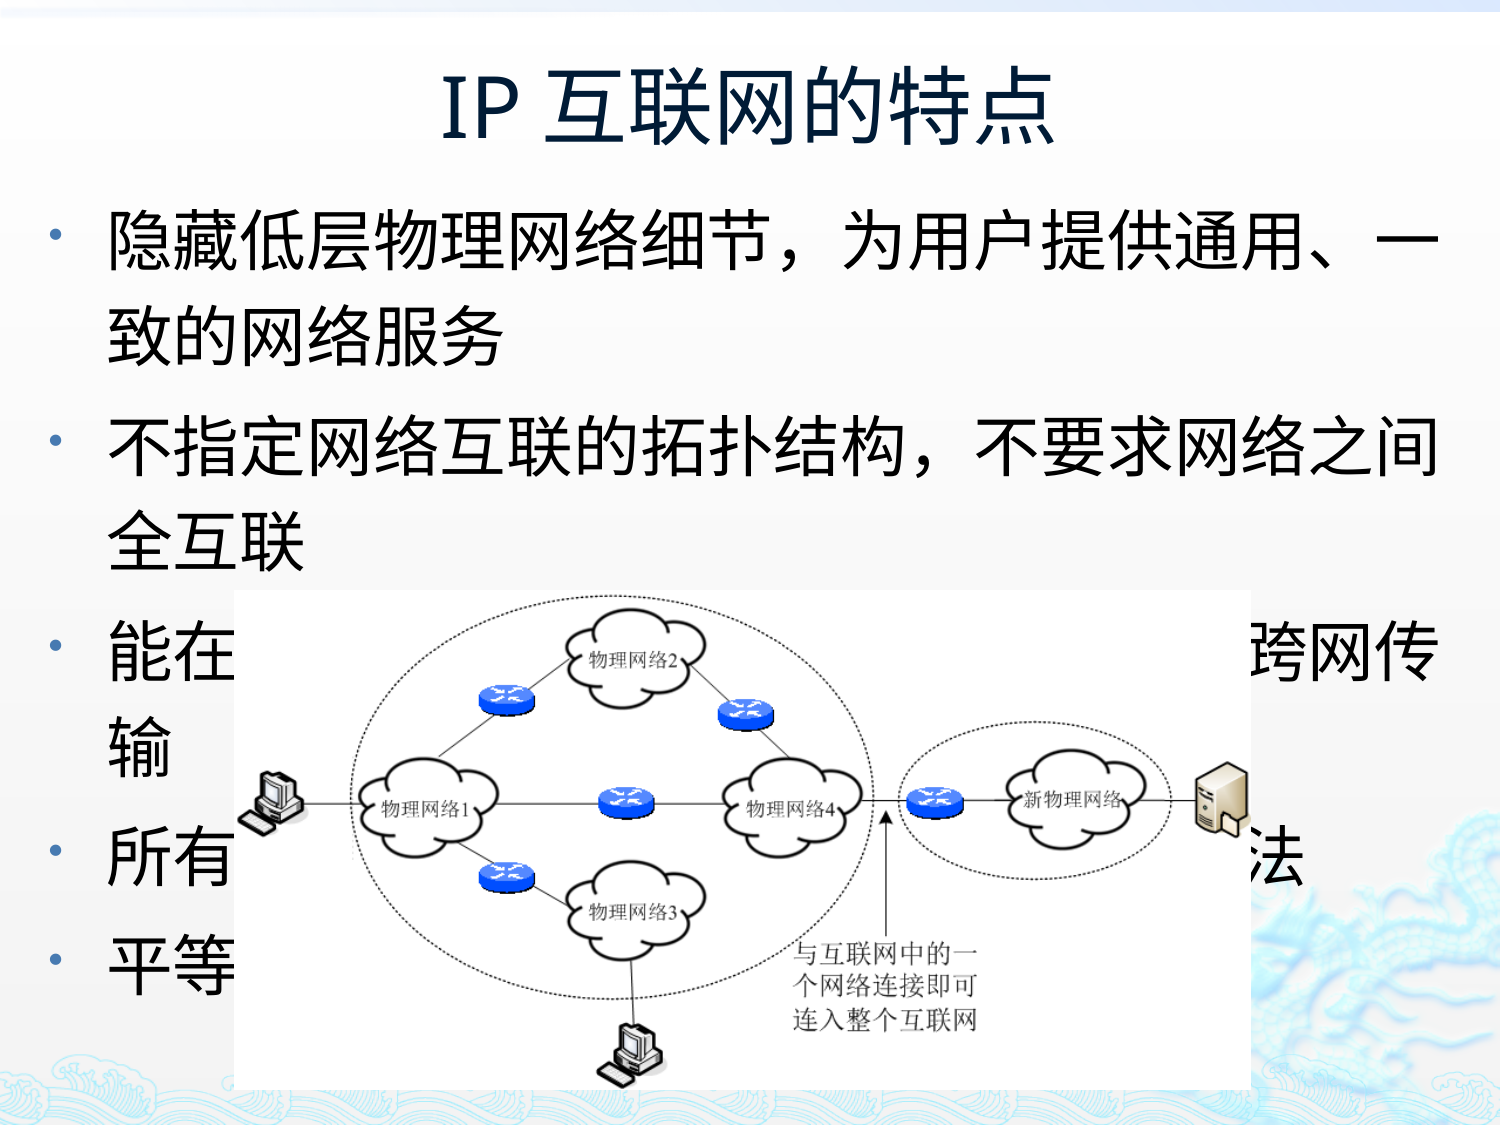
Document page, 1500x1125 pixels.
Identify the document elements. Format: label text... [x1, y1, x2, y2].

picture [233, 590, 1252, 1091]
list 隐藏低层物理网络细节，为用户提供通用、一致的网络服务 不指定网络互联的拓扑结构，不要求网络之间全互联 能在物理网络之间转发数据，信息可以跨网传输 所有计算机使用统一、全局的地址描述法 平等地对待互联网中的每个网络 [35, 175, 1465, 1005]
title IP互联网的特点 [75, 45, 1425, 164]
